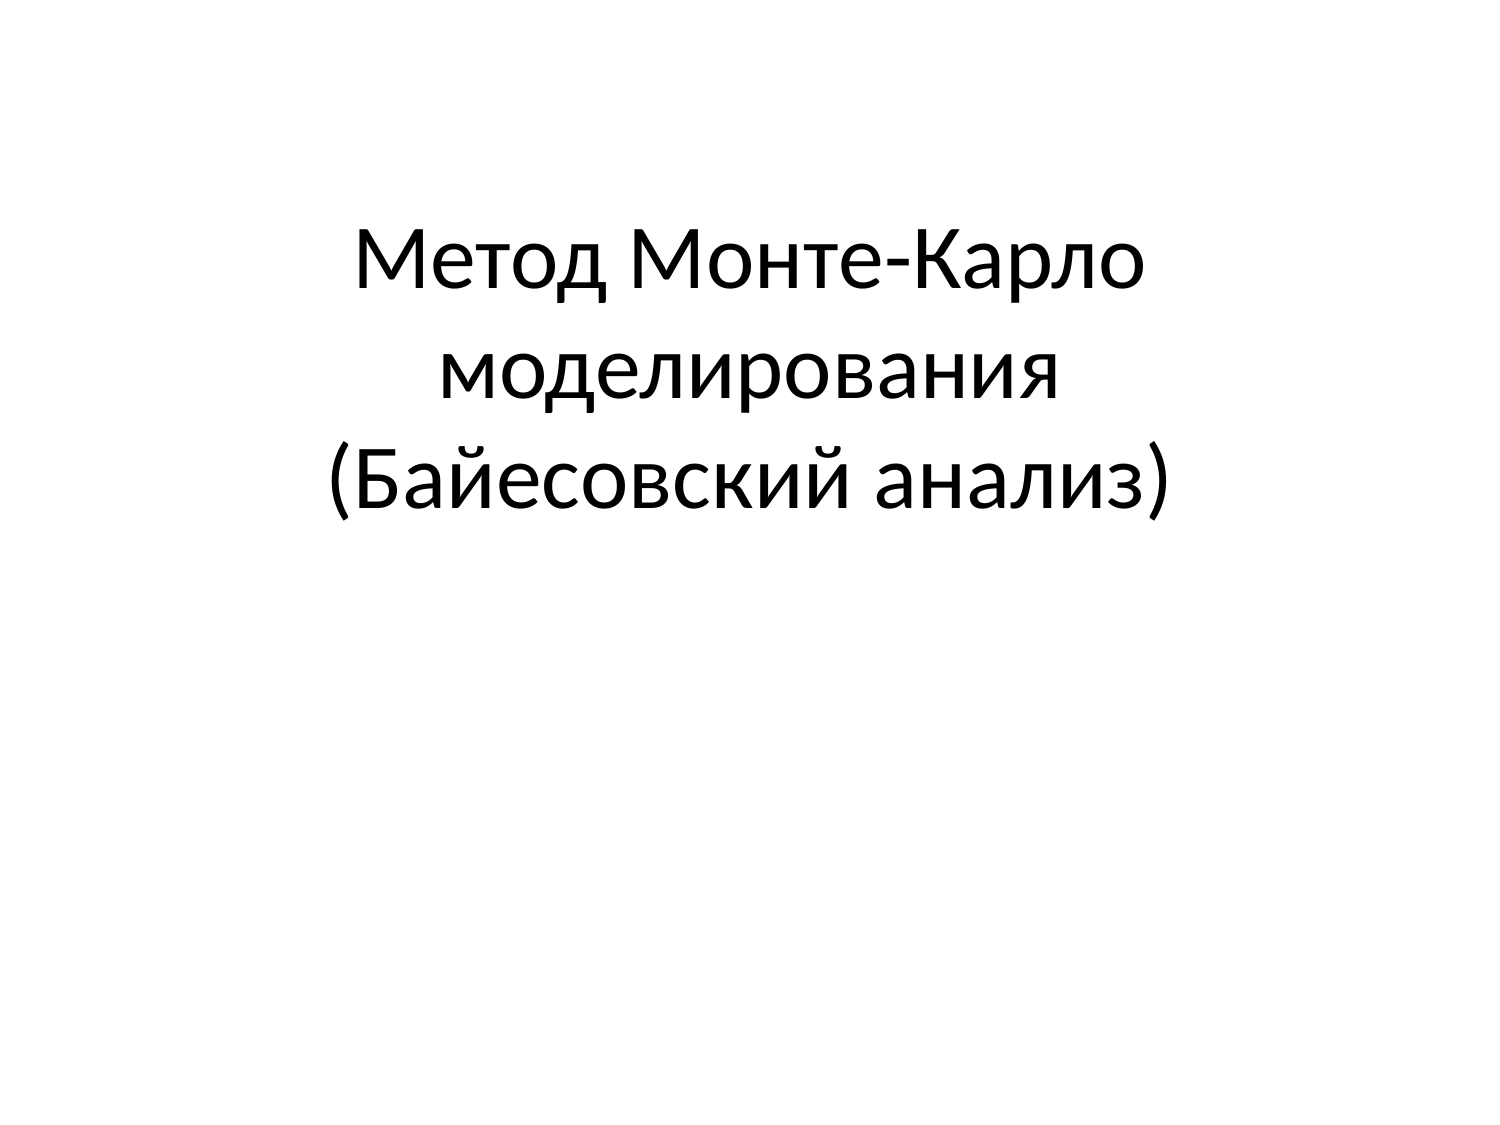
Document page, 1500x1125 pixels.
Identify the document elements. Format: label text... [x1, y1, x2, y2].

title Метод Монте-Карло моделирования (Байесовский анализ) [112, 184, 1388, 539]
